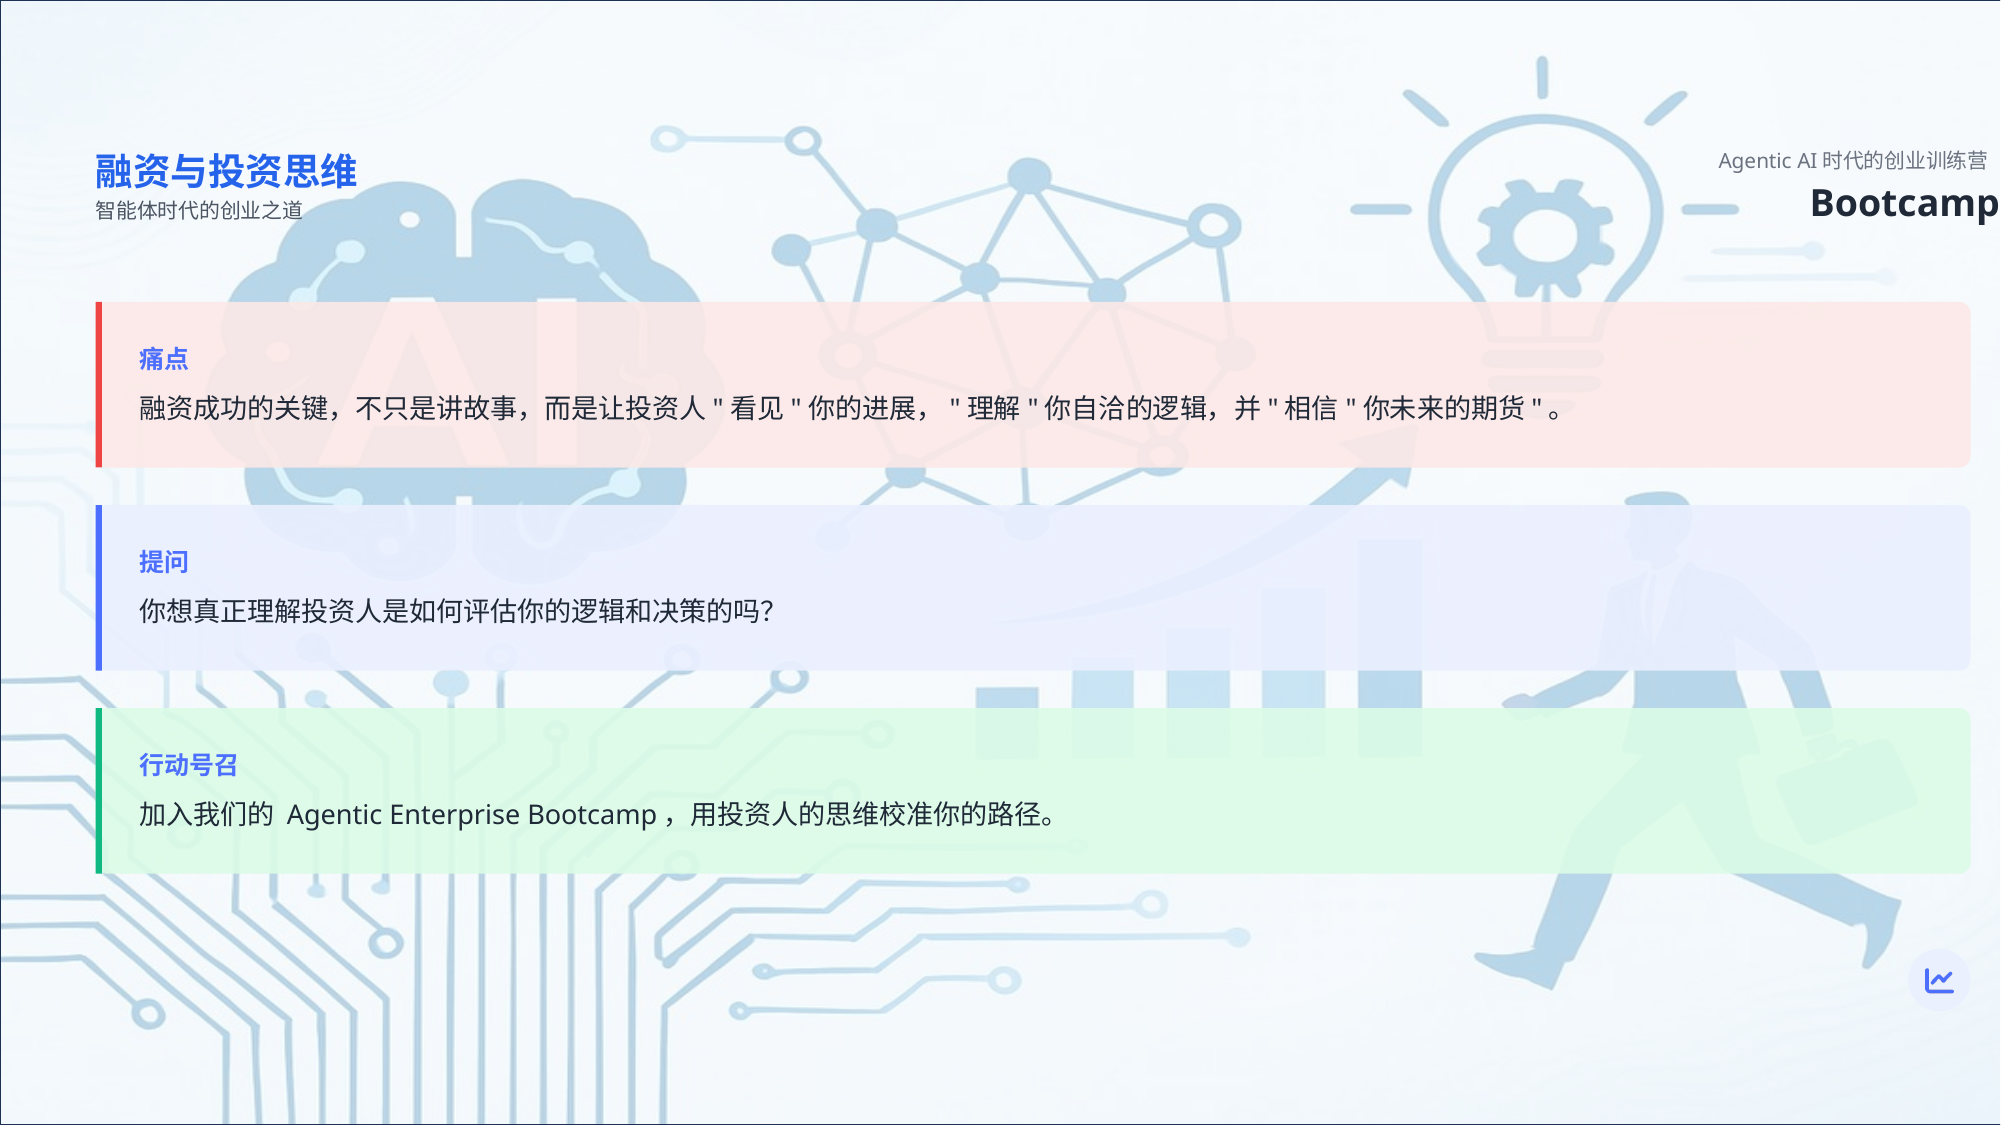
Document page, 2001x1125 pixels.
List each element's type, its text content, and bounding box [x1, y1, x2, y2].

text_box [95, 708, 102, 874]
picture [1925, 965, 1954, 995]
text_box [102, 504, 1971, 671]
text_box [102, 301, 1971, 468]
text_box 痛点 [139, 342, 212, 374]
text_box [95, 301, 102, 468]
text_box [95, 505, 102, 671]
text_box [102, 708, 1971, 874]
text_box Bootcamp [1784, 178, 2000, 224]
text_box 提问 [139, 545, 212, 578]
text_box 智能体时代的创业之道 [95, 197, 331, 224]
text_box 加入我们的 Agentic Enterprise Bootcamp，用投资人的思维校准你的路径。 [139, 797, 1125, 831]
text_box Agentic AI时代的创业训练营 [1689, 147, 1989, 174]
text_box 融资成功的关键，不只是讲故事，而是让投资人"看见"你的进展，"理解"你自洽的逻辑，并"相信"你未来的期货"。 [139, 390, 1581, 424]
text_box 融资与投资思维 [95, 147, 387, 193]
text_box 行动号召 [139, 748, 265, 781]
text_box 你想真正理解投资人是如何评估你的逻辑和决策的吗？ [139, 594, 836, 627]
text_box [1908, 948, 1971, 1012]
